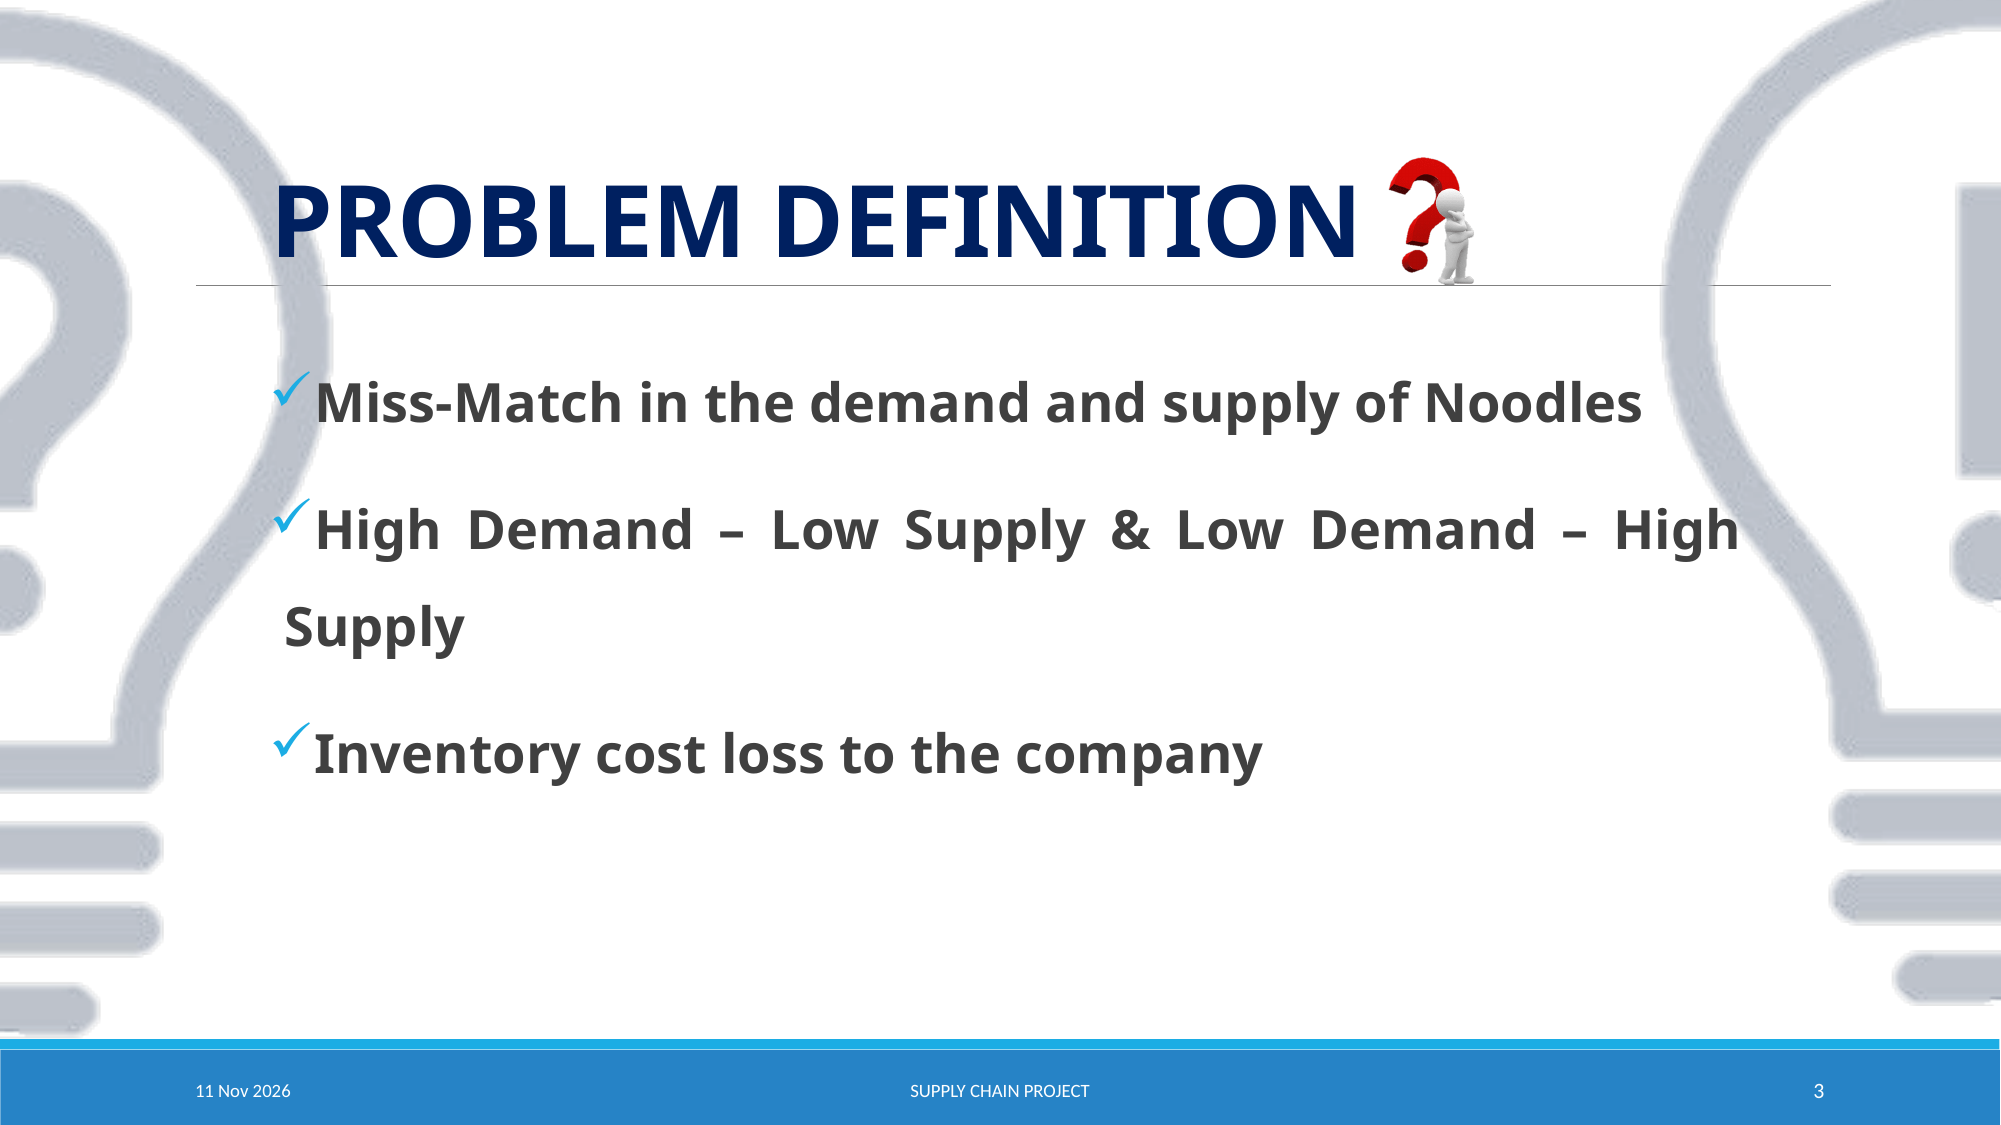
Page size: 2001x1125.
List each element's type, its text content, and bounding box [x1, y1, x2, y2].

picture [1387, 156, 1475, 286]
list Miss-Match in the demand and supply of Noodles High Demand – Low Supply & Low Demand – High Supply Inventory cost loss to the company [349, 328, 1656, 859]
title PROBLEM DEFINITION [349, 47, 1656, 285]
slide_number 9-Dec-22 [180, 1059, 586, 1120]
picture [0, 2, 341, 1043]
slide_number 3 [1624, 1059, 1840, 1120]
footer SUPPLY CHAIN PROJECT [604, 1059, 1396, 1120]
picture [1659, 0, 2001, 1007]
